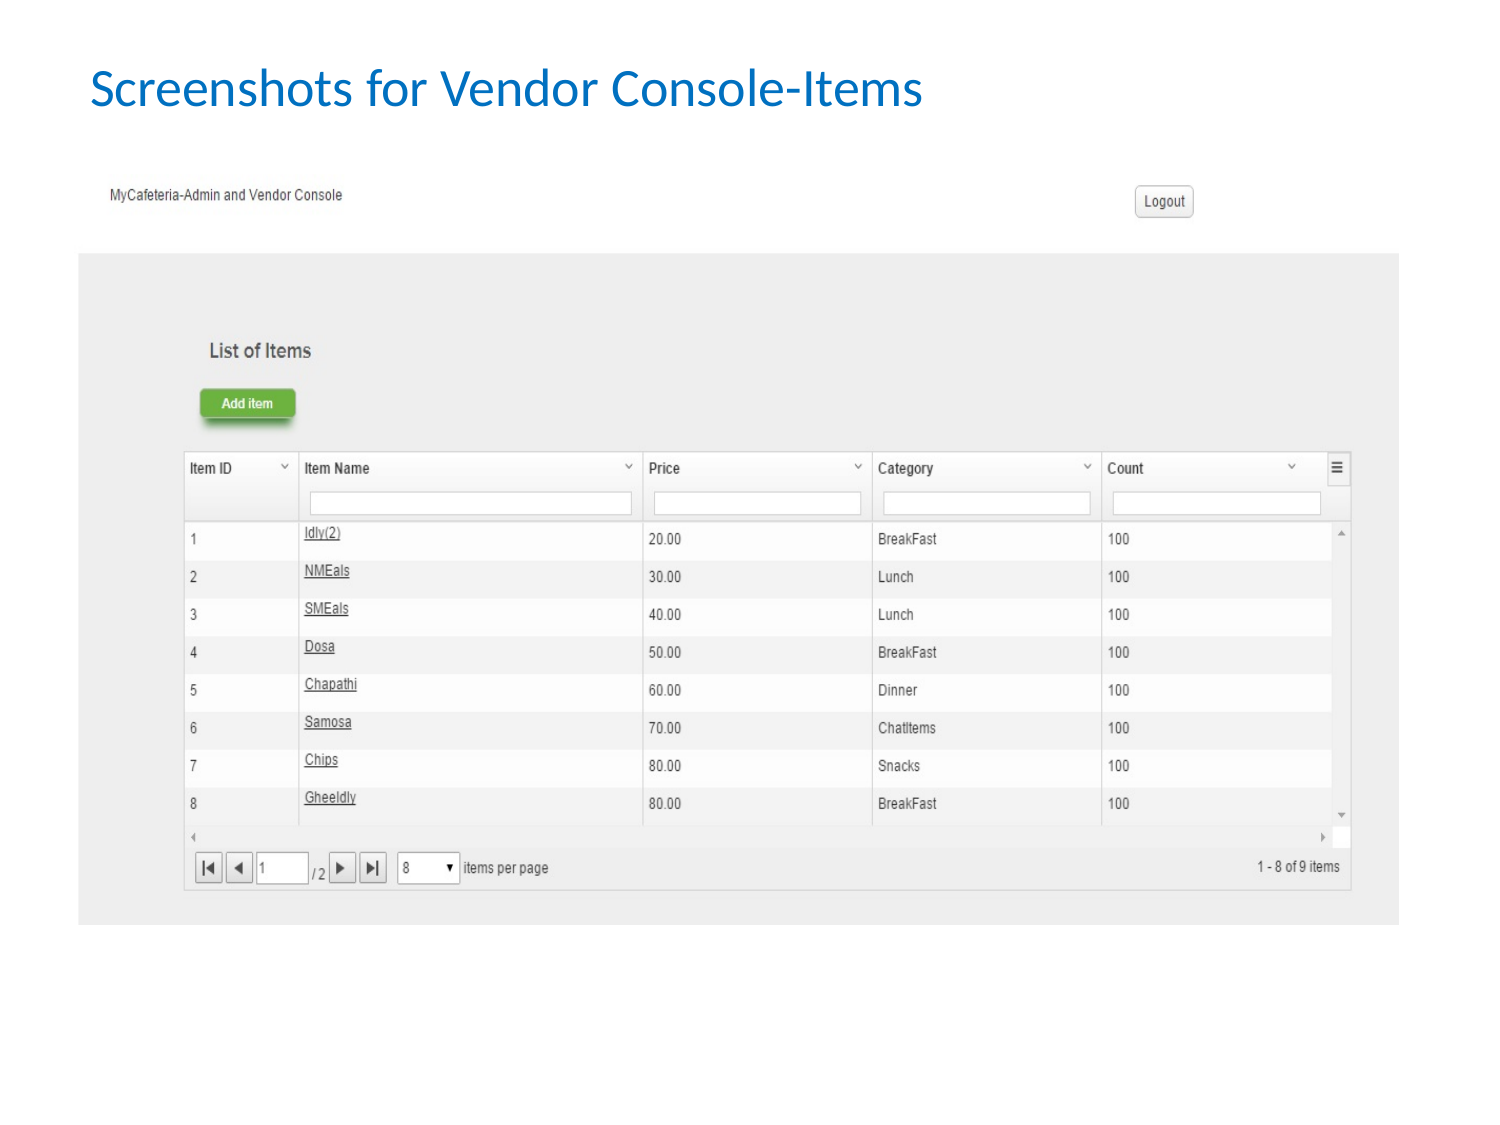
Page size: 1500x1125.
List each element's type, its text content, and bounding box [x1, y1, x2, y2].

title Screenshots for Vendor Console-Items [75, 45, 1425, 125]
picture [69, 174, 1399, 926]
